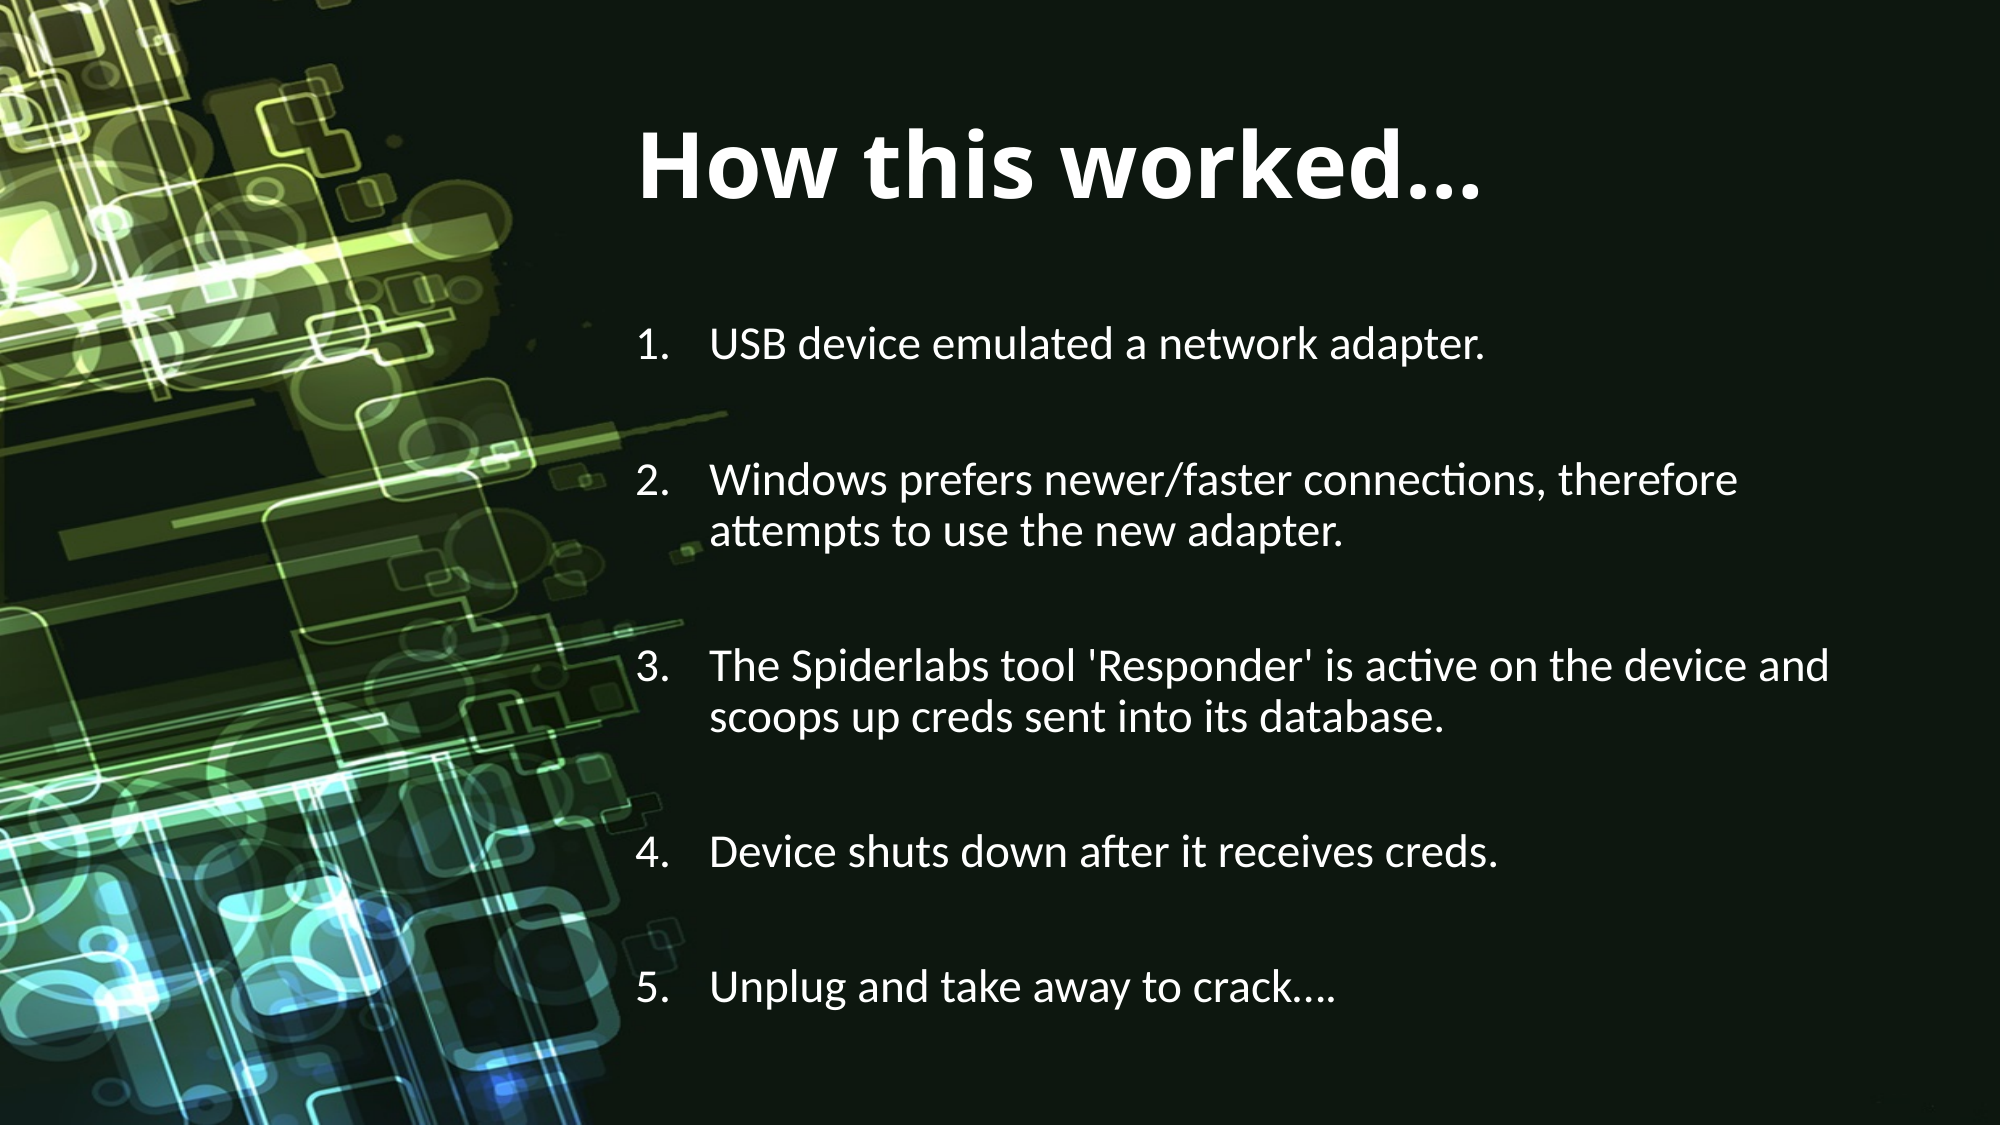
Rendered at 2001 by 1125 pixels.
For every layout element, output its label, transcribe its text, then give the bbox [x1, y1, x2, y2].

picture [0, 0, 2000, 1125]
title How this worked… [620, 59, 1863, 278]
list USB device emulated a network adapter. Windows prefers newer/faster connections, therefore attempts to use the new adapter. The Spiderlabs tool 'Responder' is active on the device and scoops up creds sent into its database. Device shuts down after it receives creds. Unplug and take away to crack…. [620, 311, 1863, 1026]
